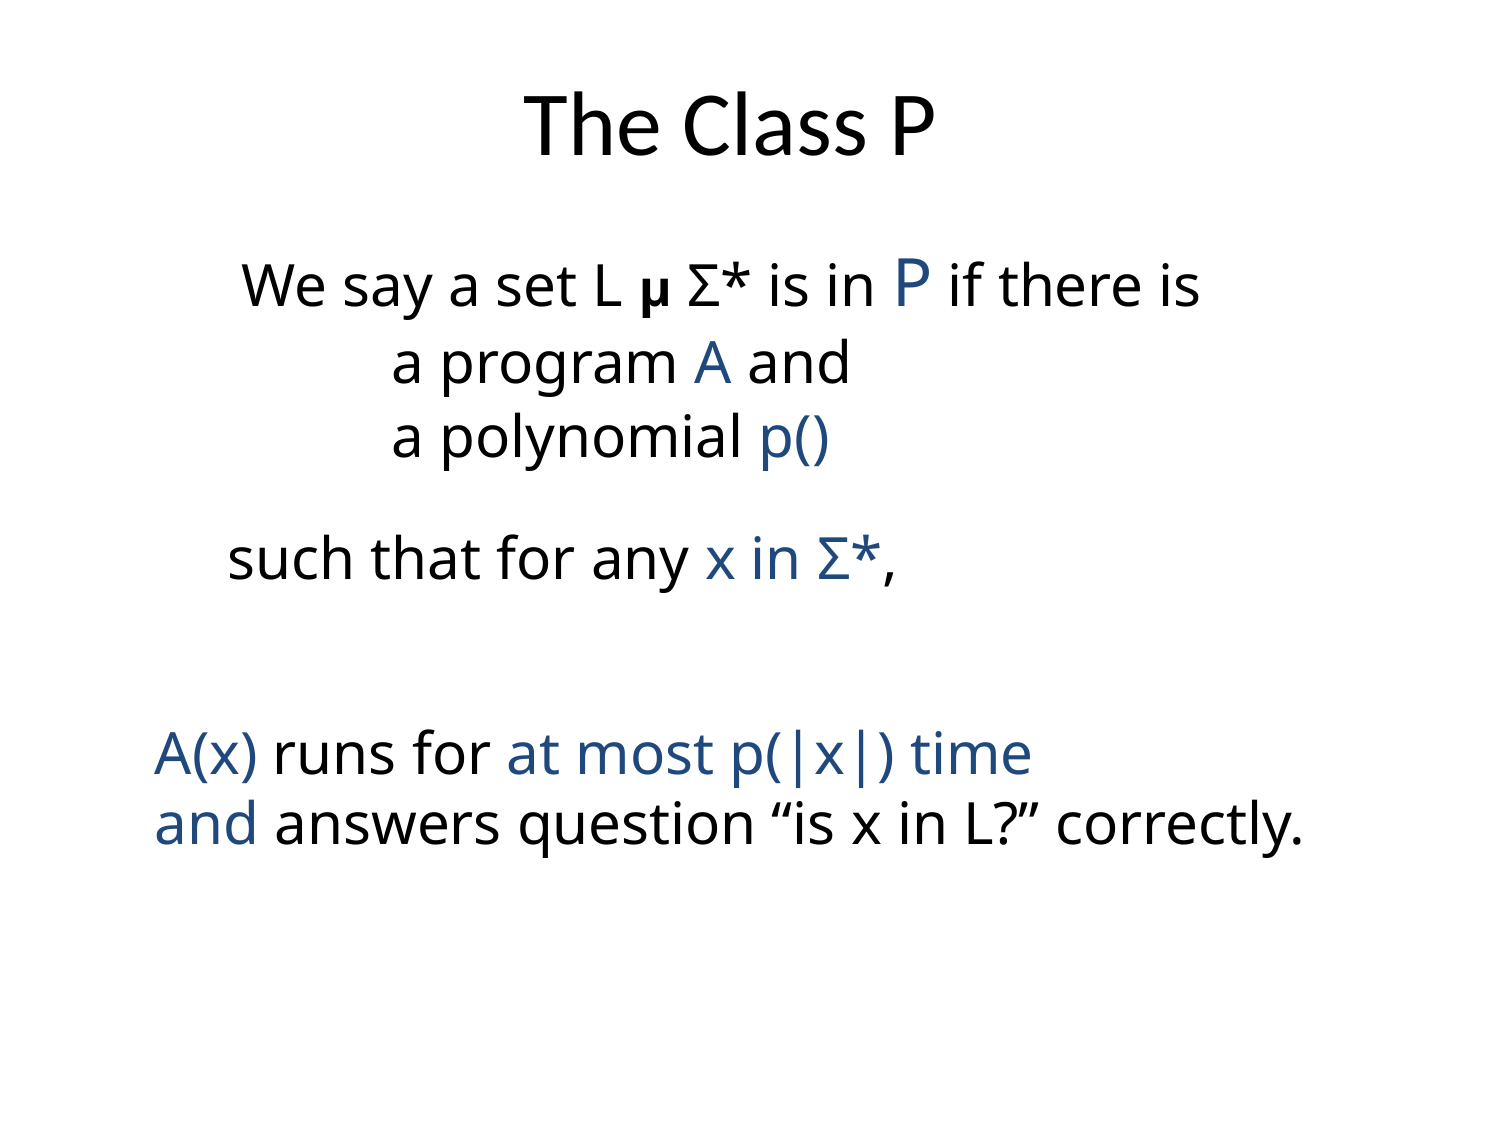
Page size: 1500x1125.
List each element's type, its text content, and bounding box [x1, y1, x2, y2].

title The Class P [55, 37, 1406, 200]
text_box We say a set L µ Σ* is in P if there is a program A and a polynomial p() [226, 241, 1217, 478]
text_box such that for any x in Σ*, [212, 522, 929, 600]
text_box A(x) runs for at most p(|x|) time and answers question “is x in L?” correctly. [140, 708, 1321, 864]
